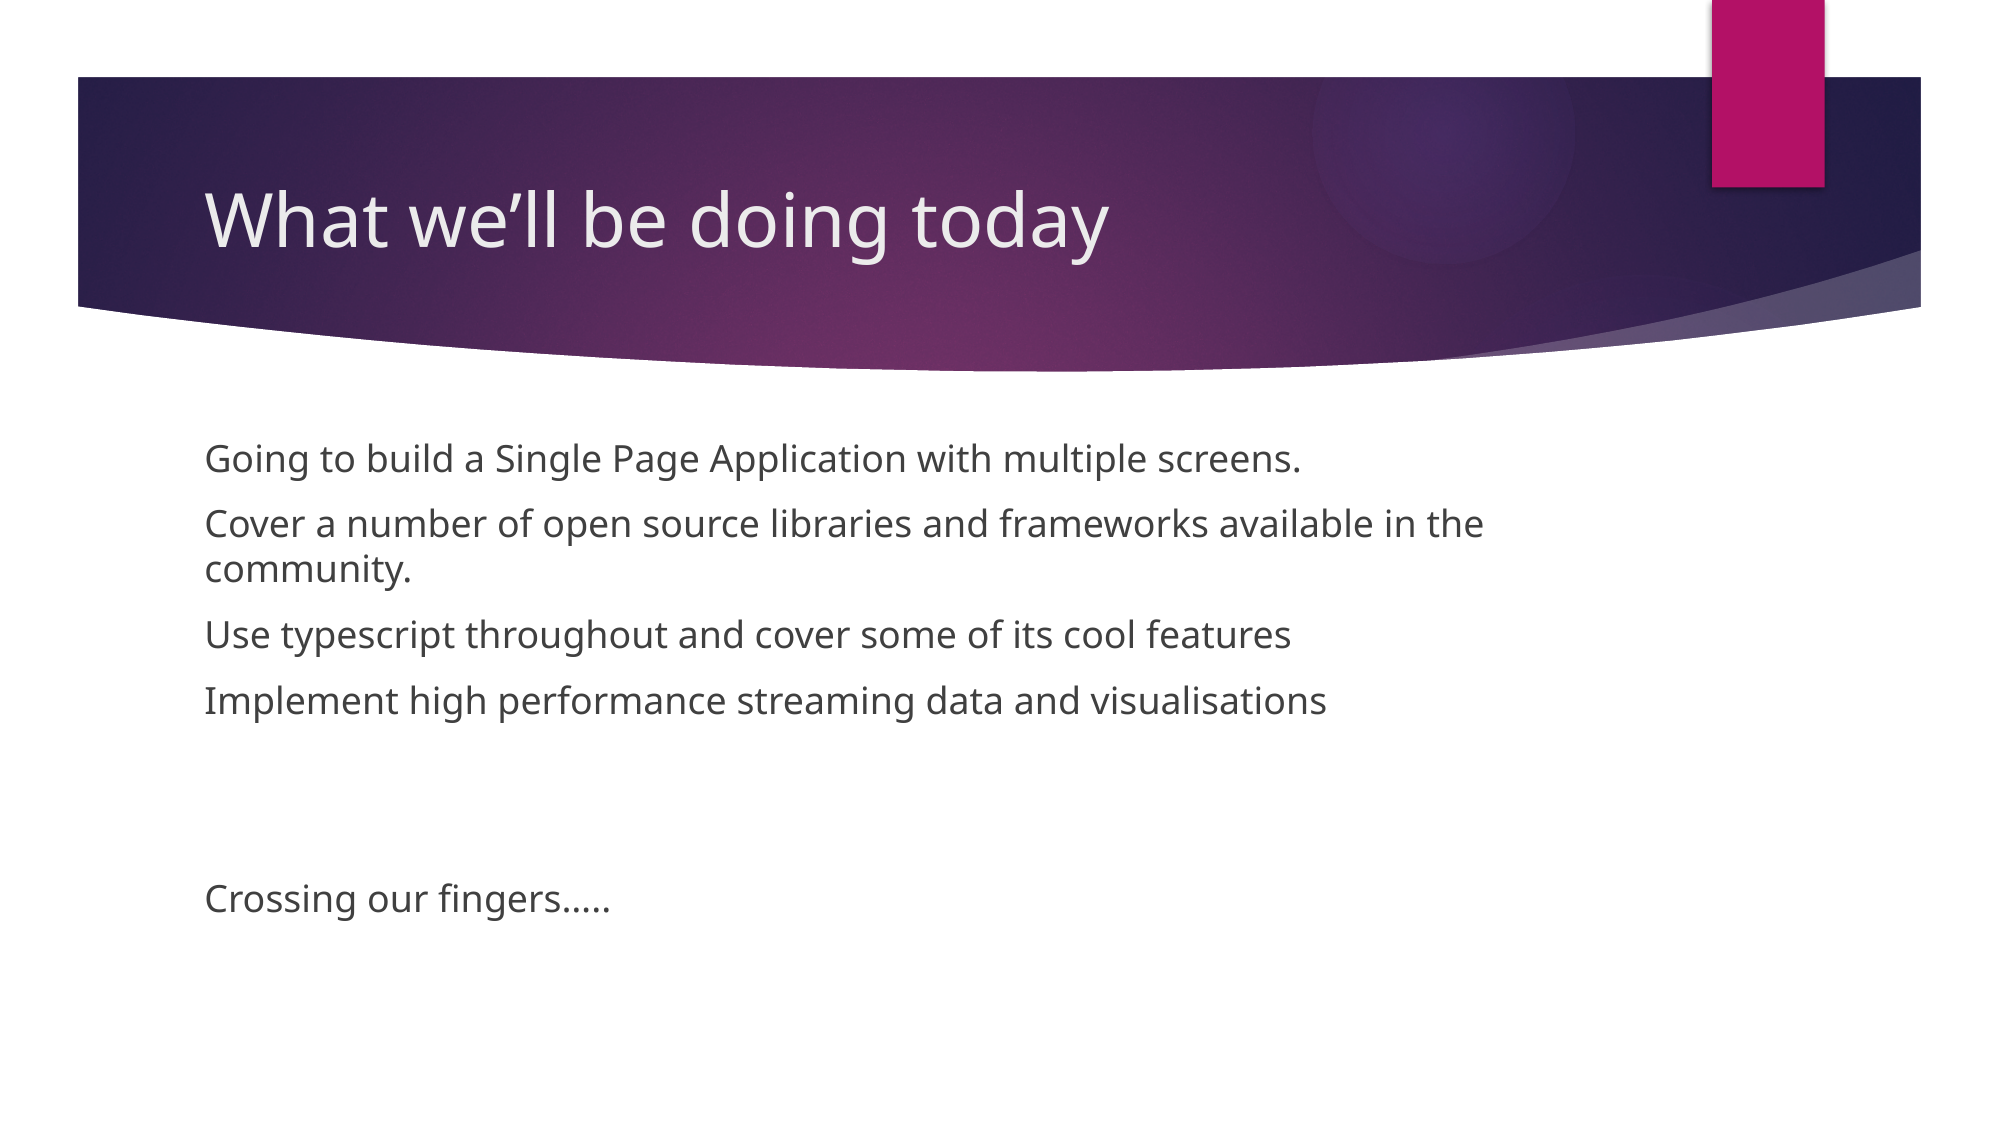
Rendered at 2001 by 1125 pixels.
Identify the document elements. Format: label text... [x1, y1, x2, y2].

title What we’ll be doing today [189, 159, 1627, 276]
list Going to build a Single Page Application with multiple screens. Cover a number of open source libraries and frameworks available in the community. Use typescript throughout and cover some of its cool features Implement high performance streaming data and visualisations Crossing our fingers….. [189, 427, 1638, 988]
